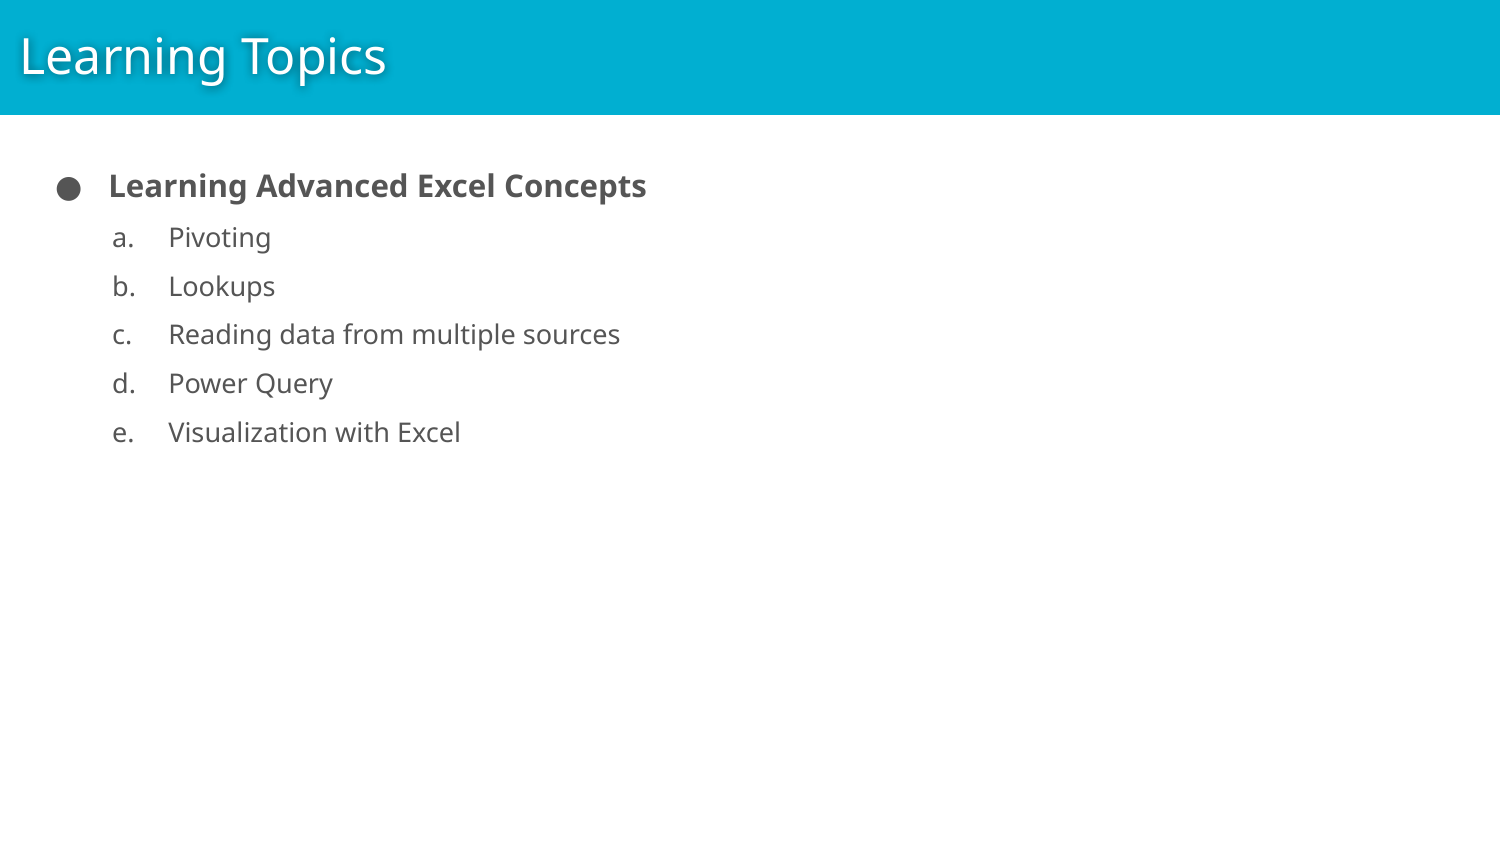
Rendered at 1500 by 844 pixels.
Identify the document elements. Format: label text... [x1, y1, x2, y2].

text_box Learning Advanced Excel Concepts Pivoting Lookups Reading data from multiple sources Power Query Visualization with Excel [18, 132, 1477, 814]
text_box Learning Topics [4, 3, 1370, 105]
